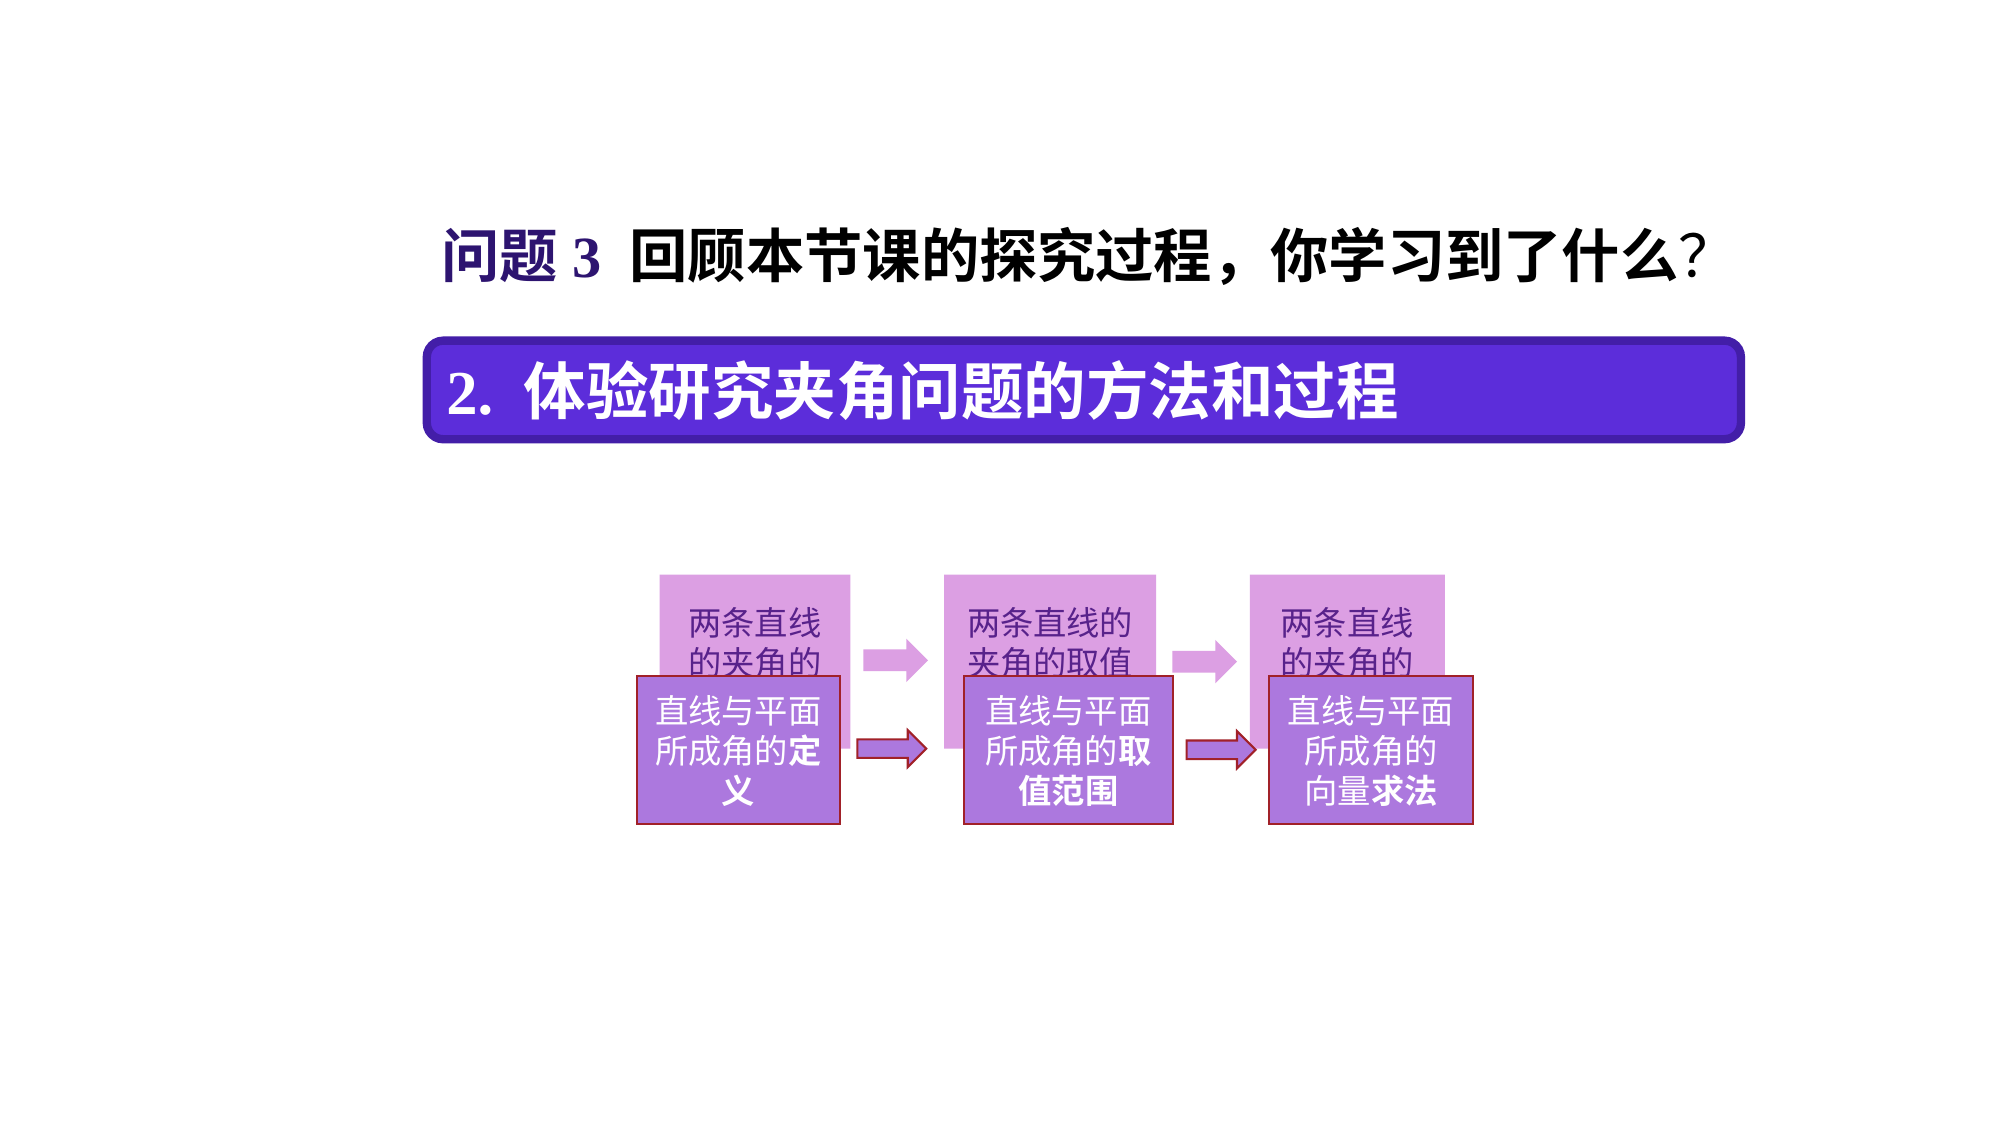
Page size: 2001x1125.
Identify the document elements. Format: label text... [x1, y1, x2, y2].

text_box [659, 574, 1445, 675]
text_box 问题3 回顾本节课的探究过程，你学习到了什么？ [426, 211, 1857, 342]
text_box 2. 体验研究夹角问题的方法和过程 [425, 342, 1743, 441]
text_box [636, 675, 1473, 824]
